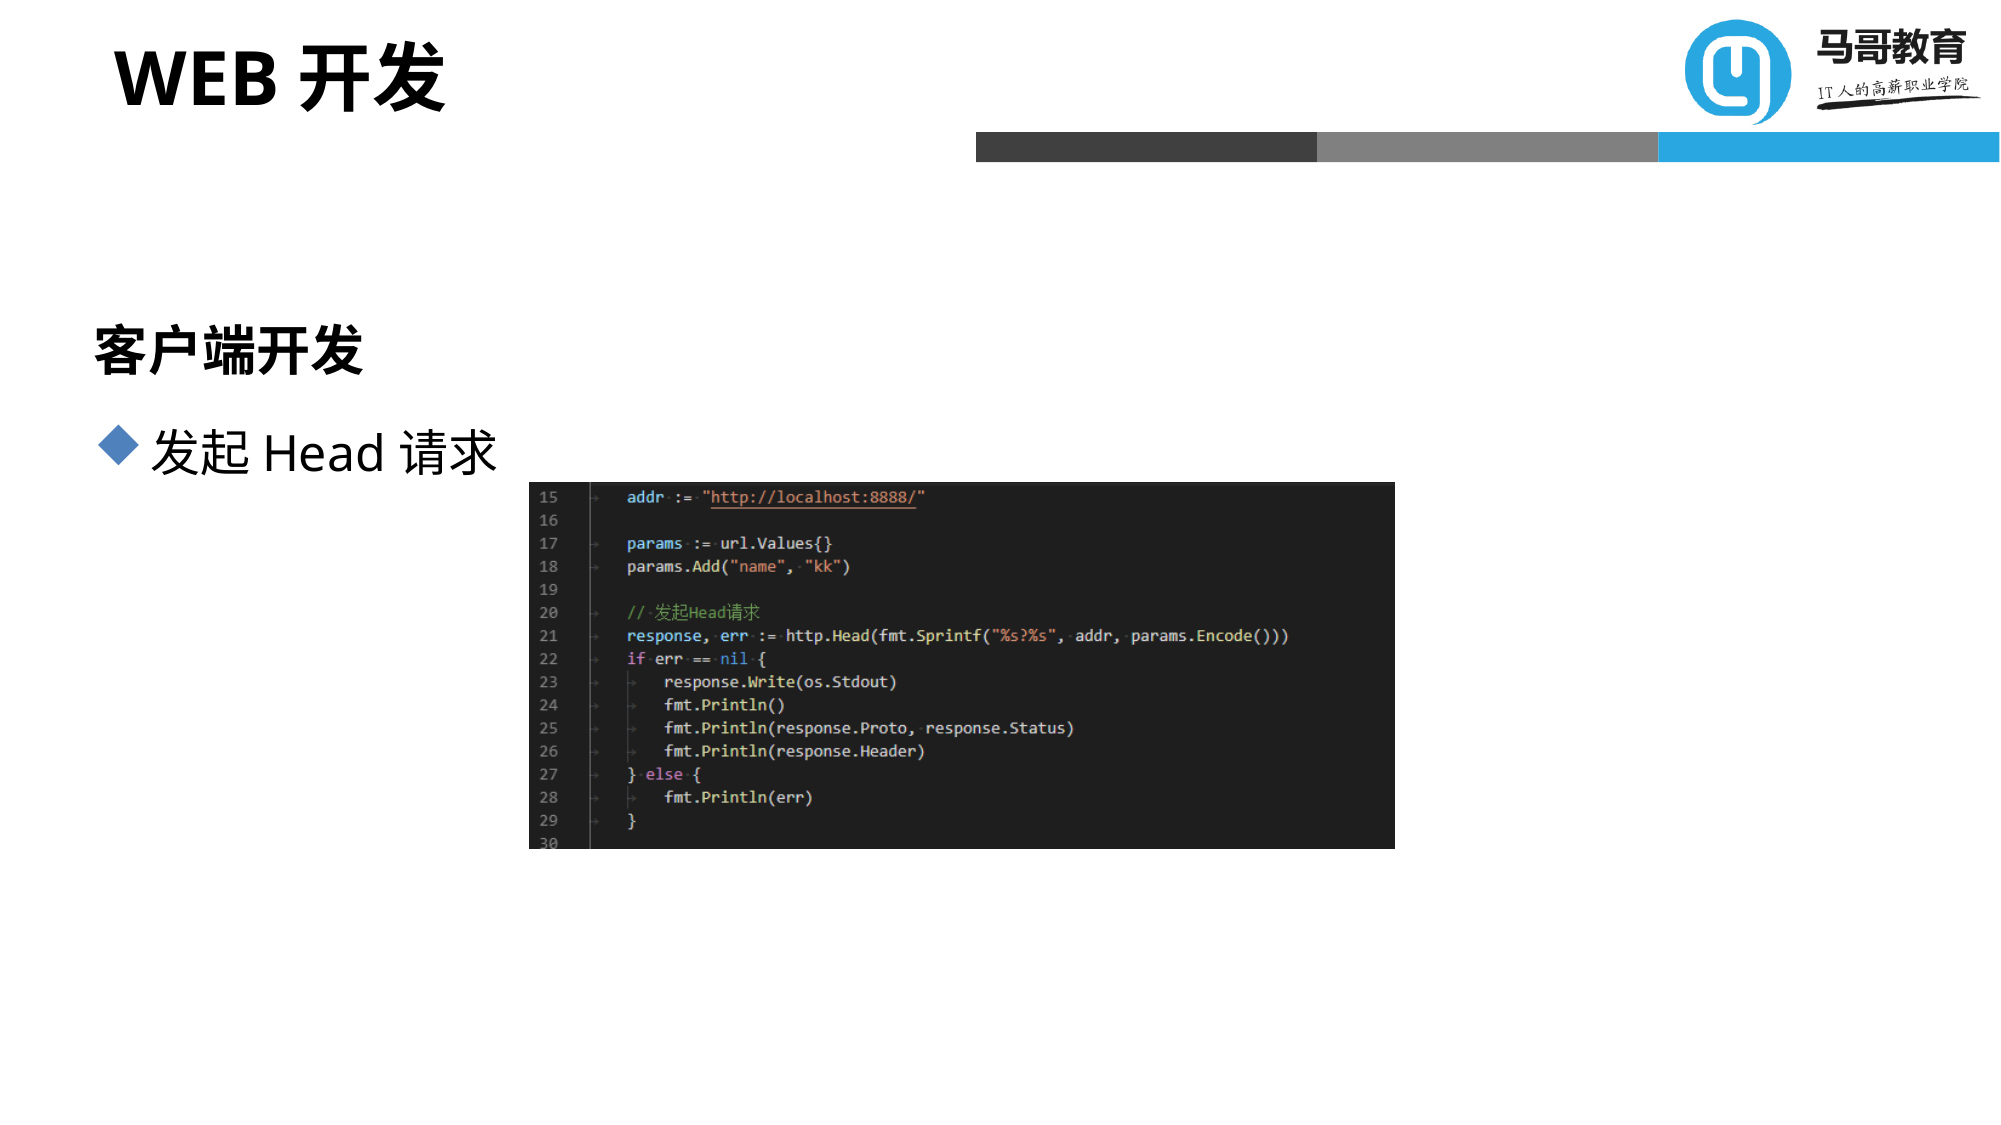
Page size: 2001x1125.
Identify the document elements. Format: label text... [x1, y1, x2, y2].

title WEB开发 [99, 27, 1274, 124]
text_box 客户端开发 发起Head请求 [78, 276, 1968, 928]
picture [529, 482, 1395, 849]
picture [1671, 0, 2001, 206]
